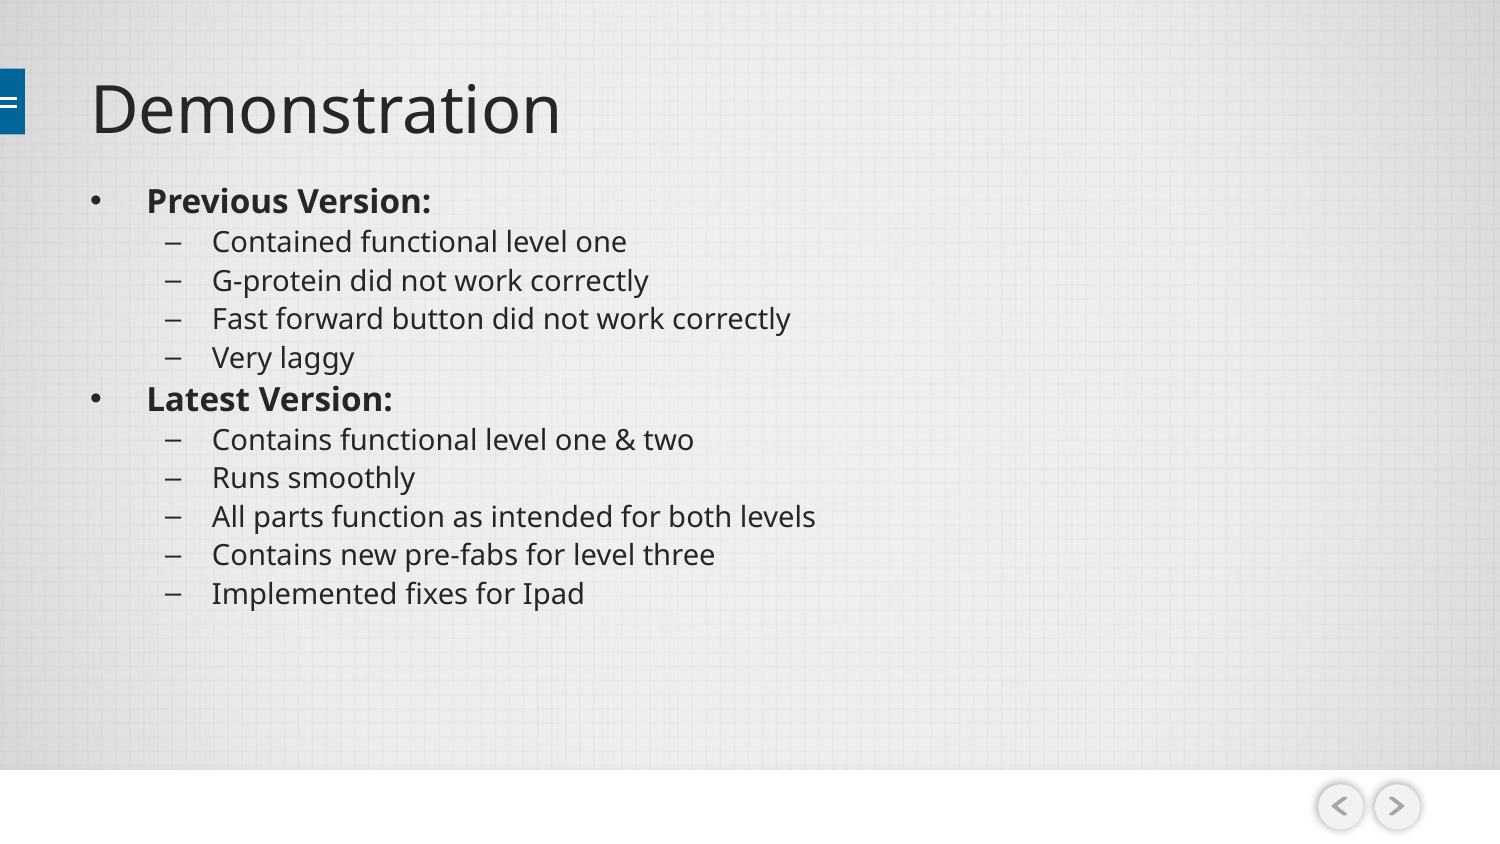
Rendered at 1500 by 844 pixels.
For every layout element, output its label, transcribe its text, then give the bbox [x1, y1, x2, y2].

picture [0, 0, 1500, 770]
title Demonstration [75, 71, 1325, 142]
list Previous Version: Contained functional level one G-protein did not work correctly Fast forward button did not work correctly Very laggy Latest Version: Contains functional level one & two Runs smoothly All parts function as intended for both levels Contains new pre-fabs for level three Implemented fixes for Ipad [75, 168, 1425, 726]
